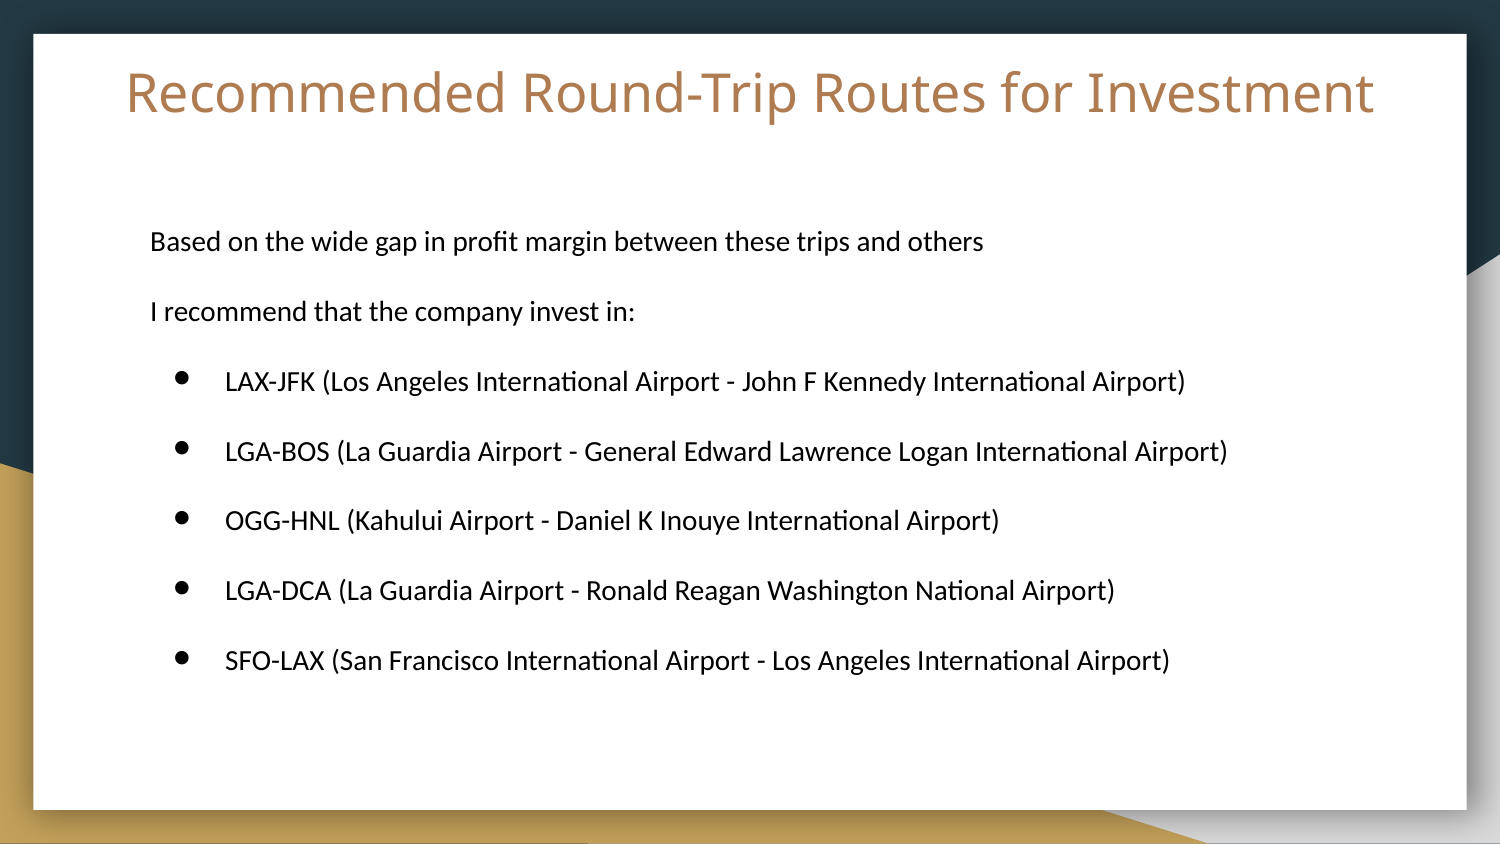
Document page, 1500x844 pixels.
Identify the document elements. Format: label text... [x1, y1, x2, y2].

text_box Based on the wide gap in profit margin between these trips and others I recommend that the company invest in: LAX-JFK (Los Angeles International Airport - John F Kennedy International Airport) LGA-BOS (La Guardia Airport - General Edward Lawrence Logan International Airport) OGG-HNL (Kahului Airport - Daniel K Inouye International Airport) LGA-DCA (La Guardia Airport - Ronald Reagan Washington National Airport) SFO-LAX (San Francisco International Airport - Los Angeles International Airport) [135, 207, 1389, 692]
title Recommended Round-Trip Routes for Investment [74, 40, 1429, 197]
